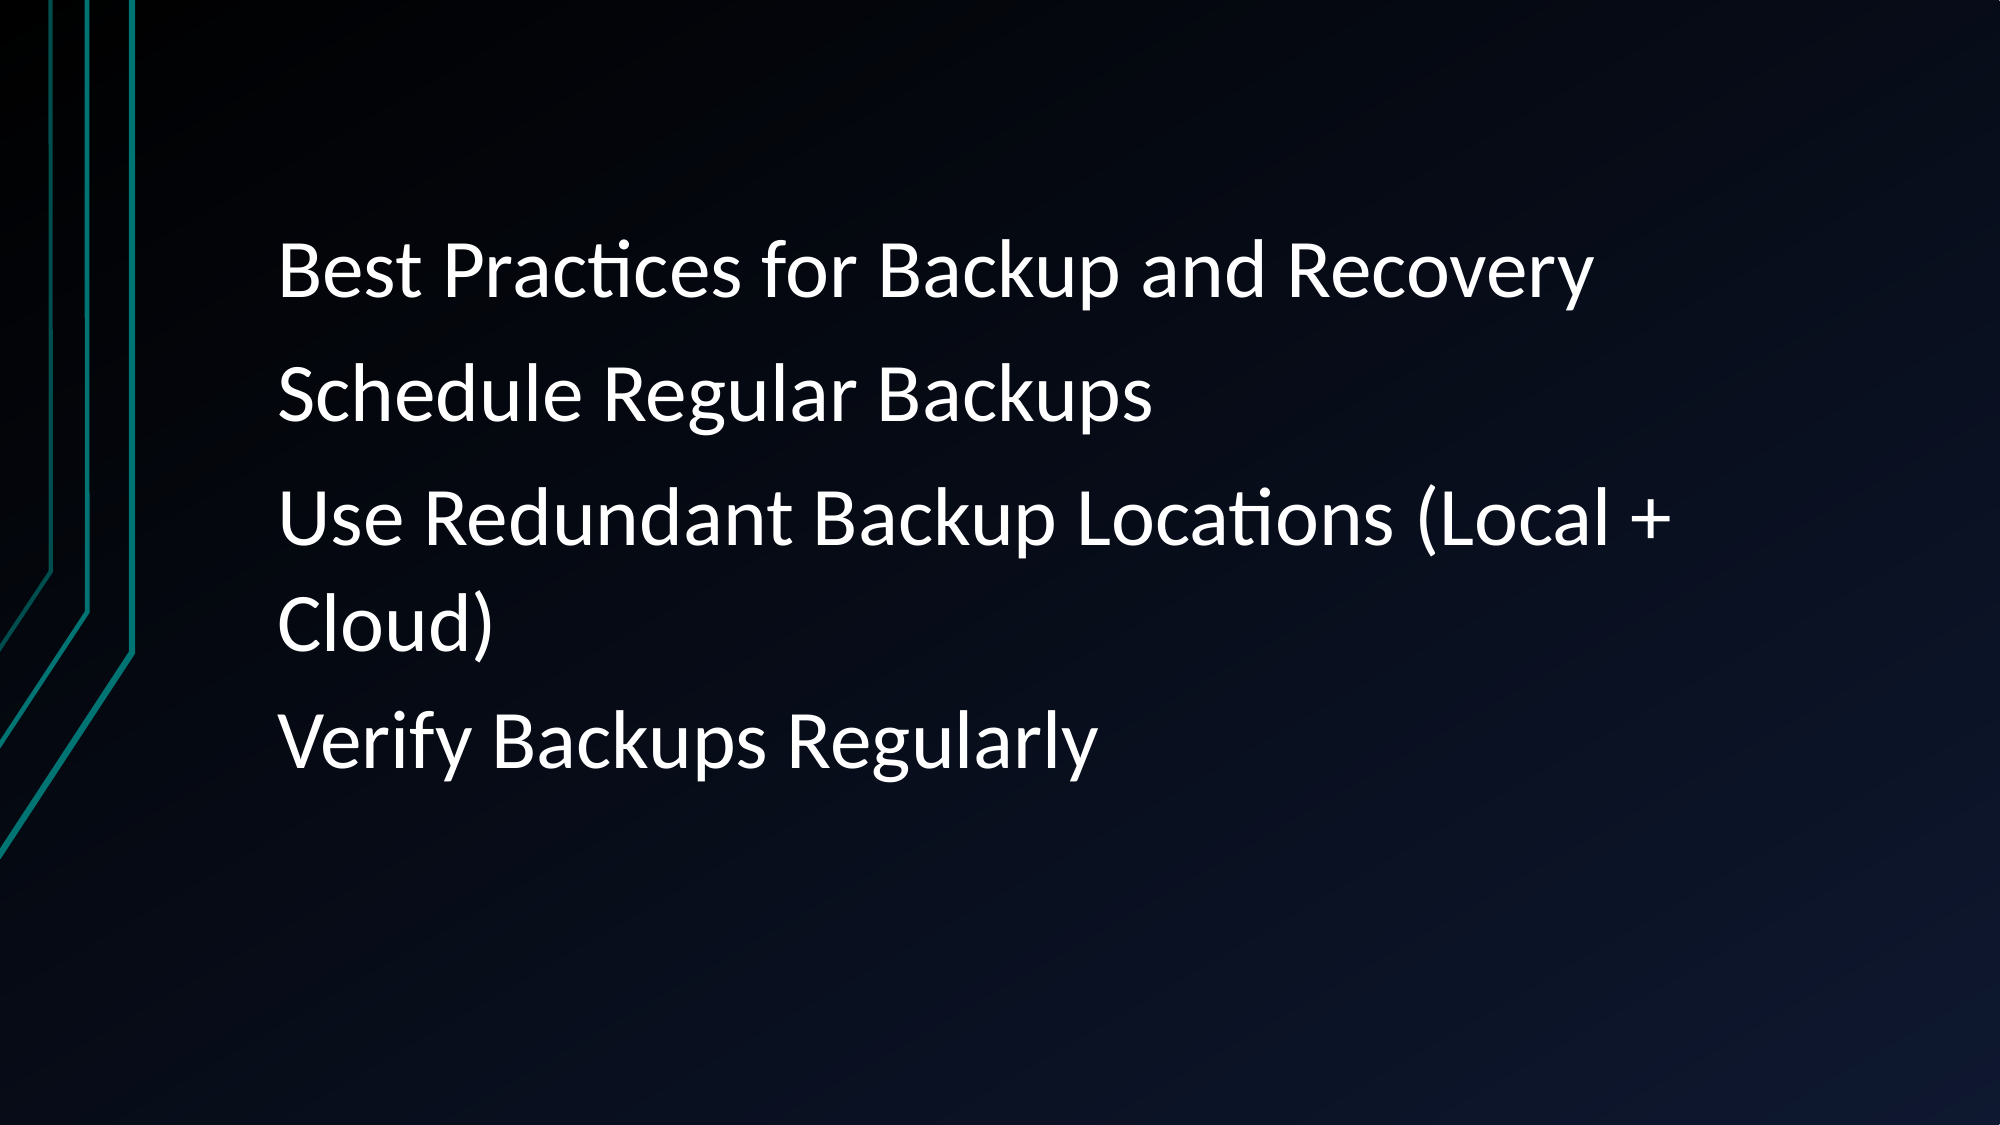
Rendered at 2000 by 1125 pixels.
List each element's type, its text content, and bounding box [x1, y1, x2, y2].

text_box Best Practices for Backup and Recovery Schedule Regular Backups Use Redundant Backup Locations (Local + Cloud) Verify Backups Regularly [262, 200, 1800, 793]
